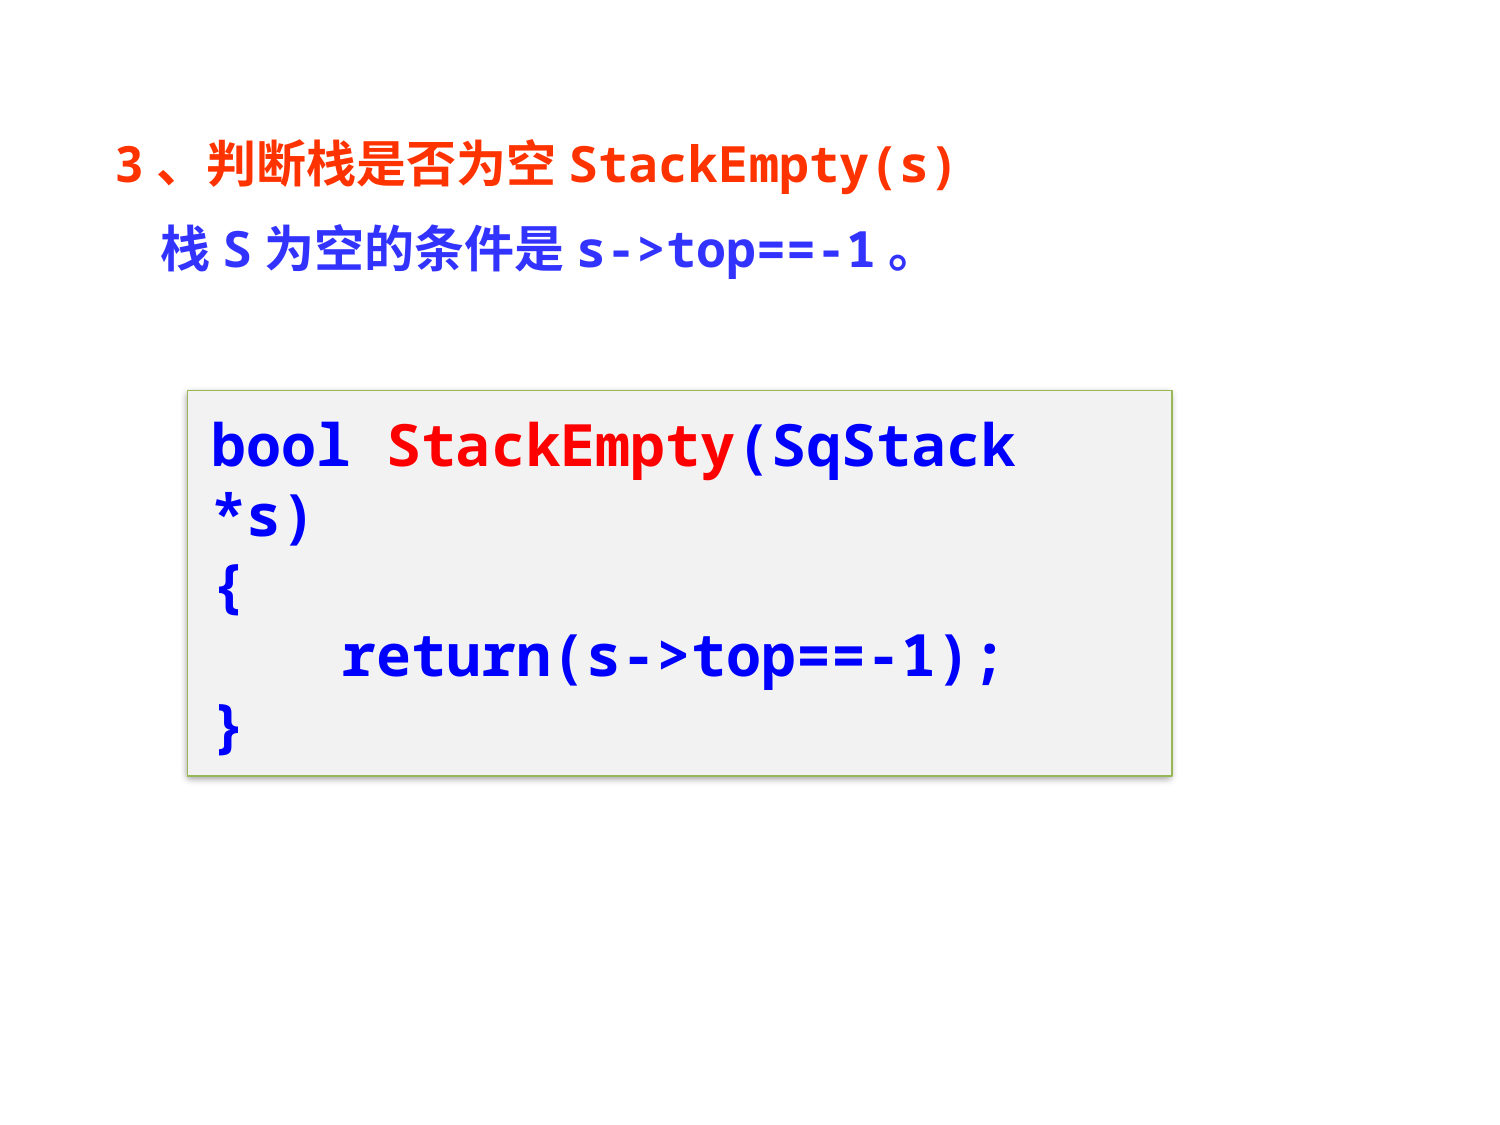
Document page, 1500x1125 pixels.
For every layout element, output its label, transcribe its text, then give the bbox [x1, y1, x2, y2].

text_box bool StackEmpty(SqStack *s) { return(s->top==-1); } [187, 390, 1173, 777]
text_box 3、判断栈是否为空StackEmpty(s) 栈S为空的条件是s->top==-1。 [100, 125, 1172, 286]
